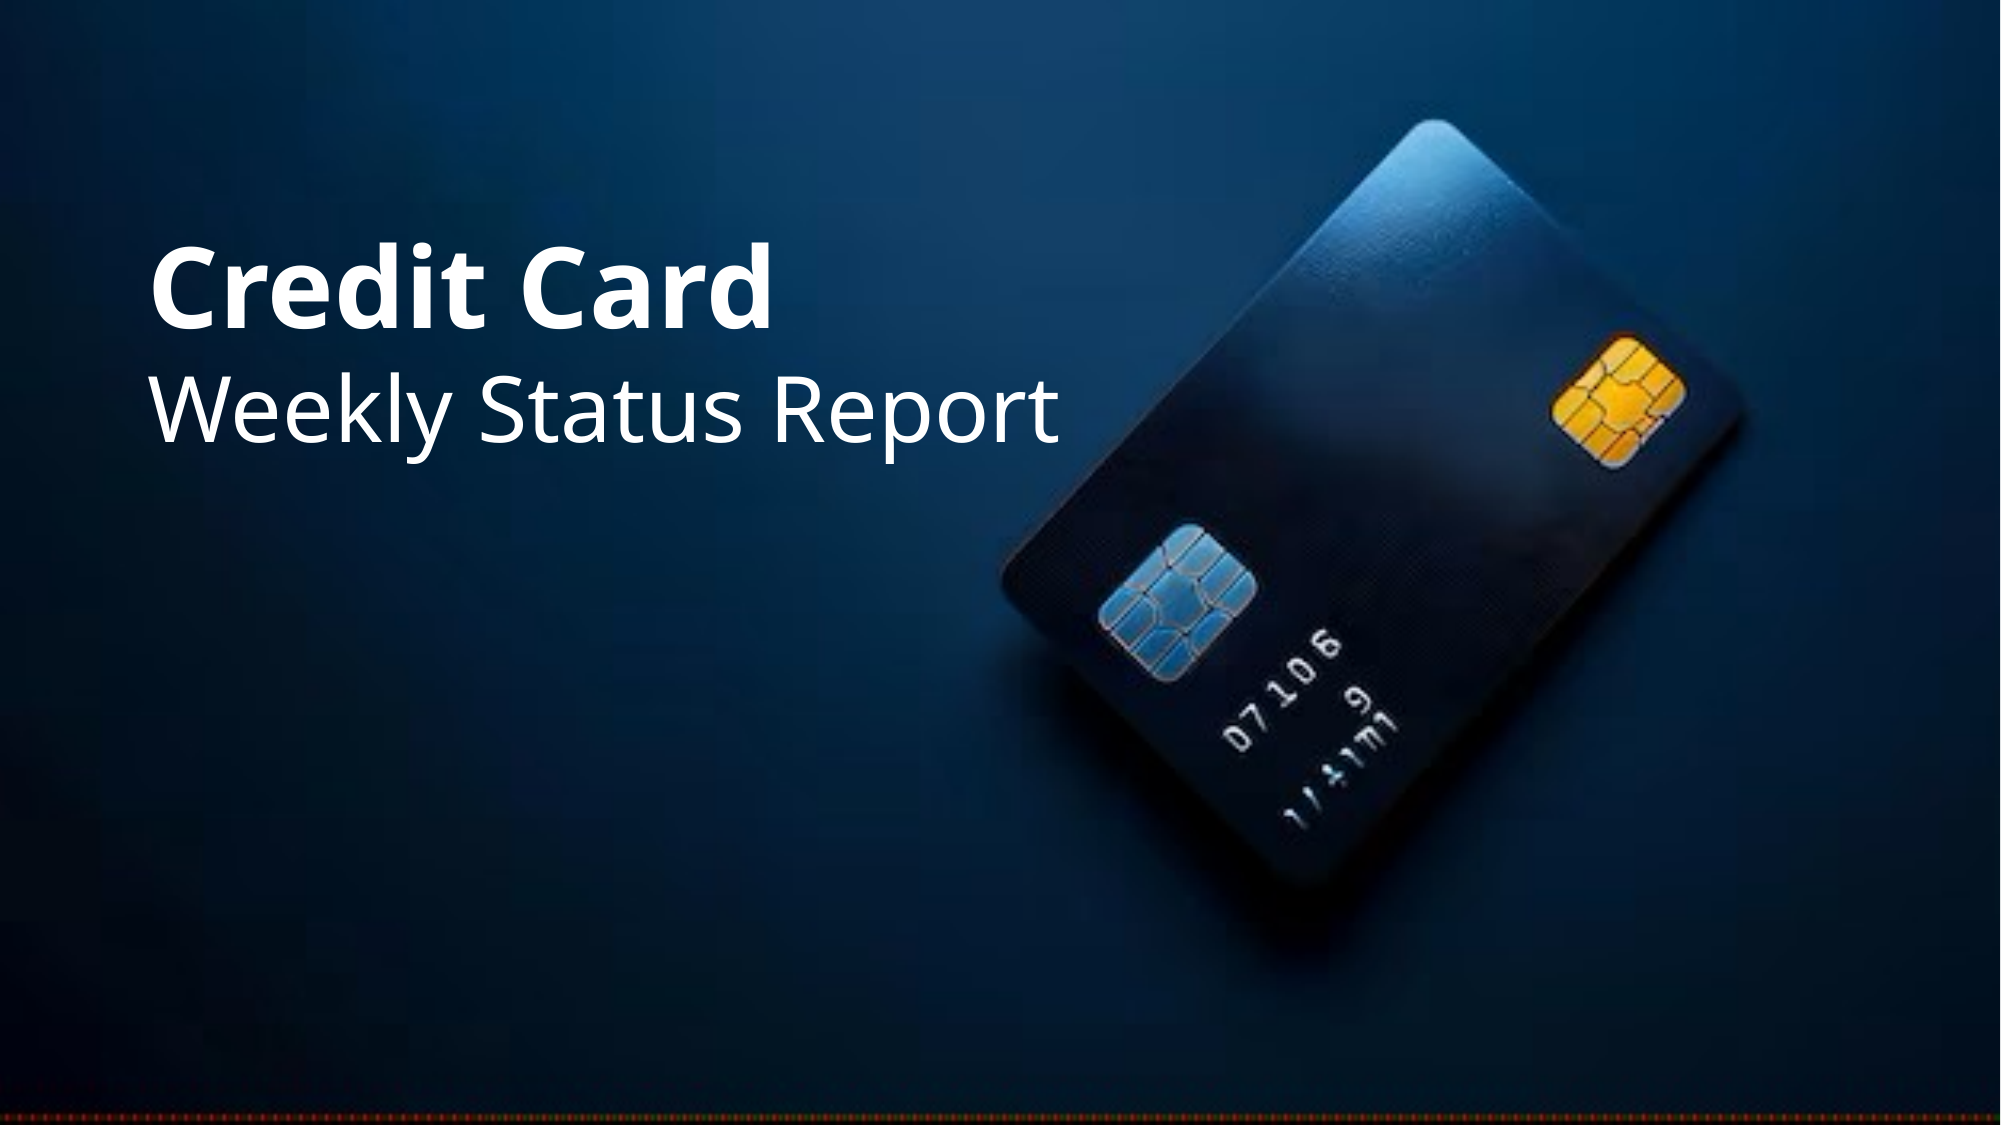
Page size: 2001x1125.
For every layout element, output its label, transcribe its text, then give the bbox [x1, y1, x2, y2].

text_box Credit Card Weekly Status Report [132, 208, 1077, 578]
picture [0, 0, 2001, 1125]
